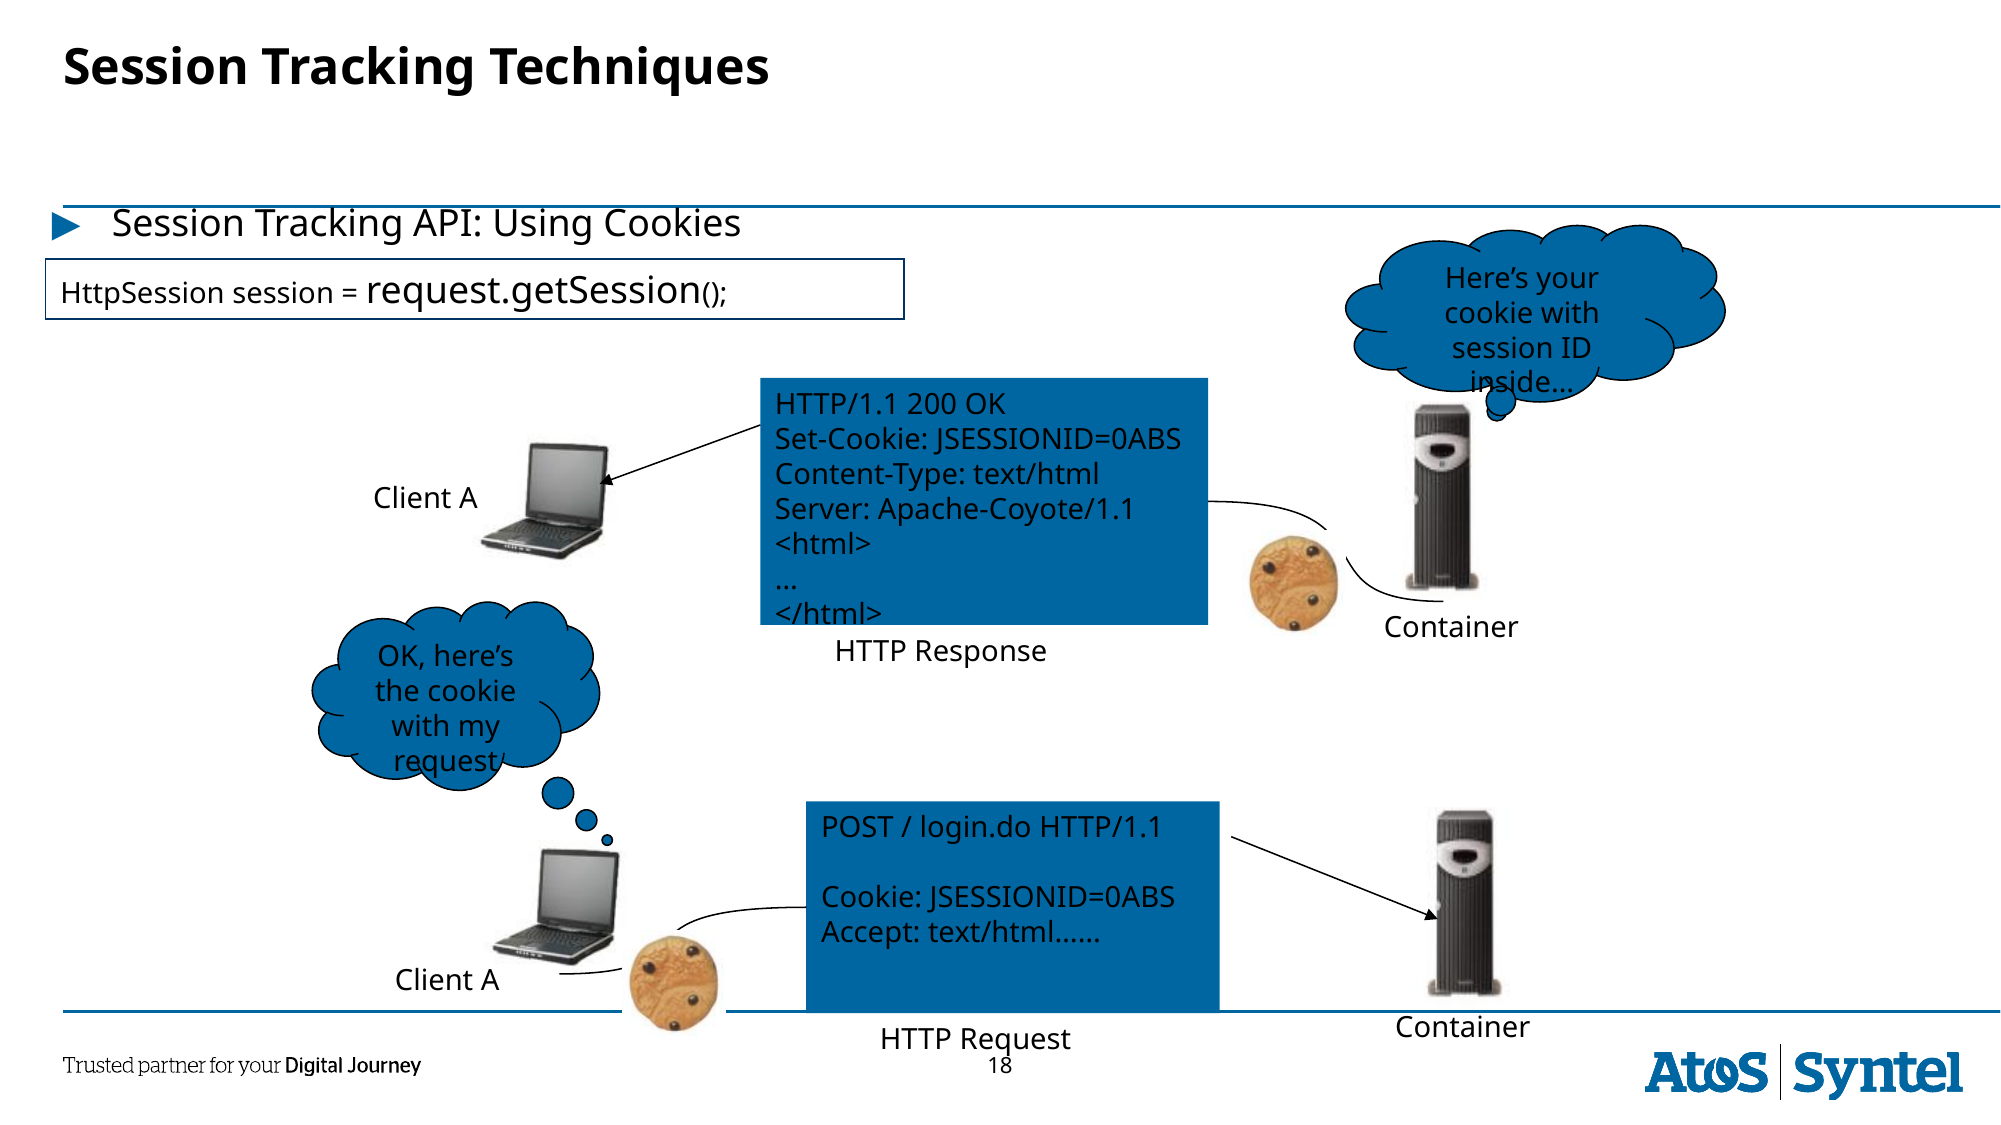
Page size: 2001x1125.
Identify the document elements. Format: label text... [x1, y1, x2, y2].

title Session Tracking Techniques [63, 26, 1961, 185]
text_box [45, 224, 1725, 1064]
list Session Tracking API: Using Cookies [51, 199, 1475, 224]
